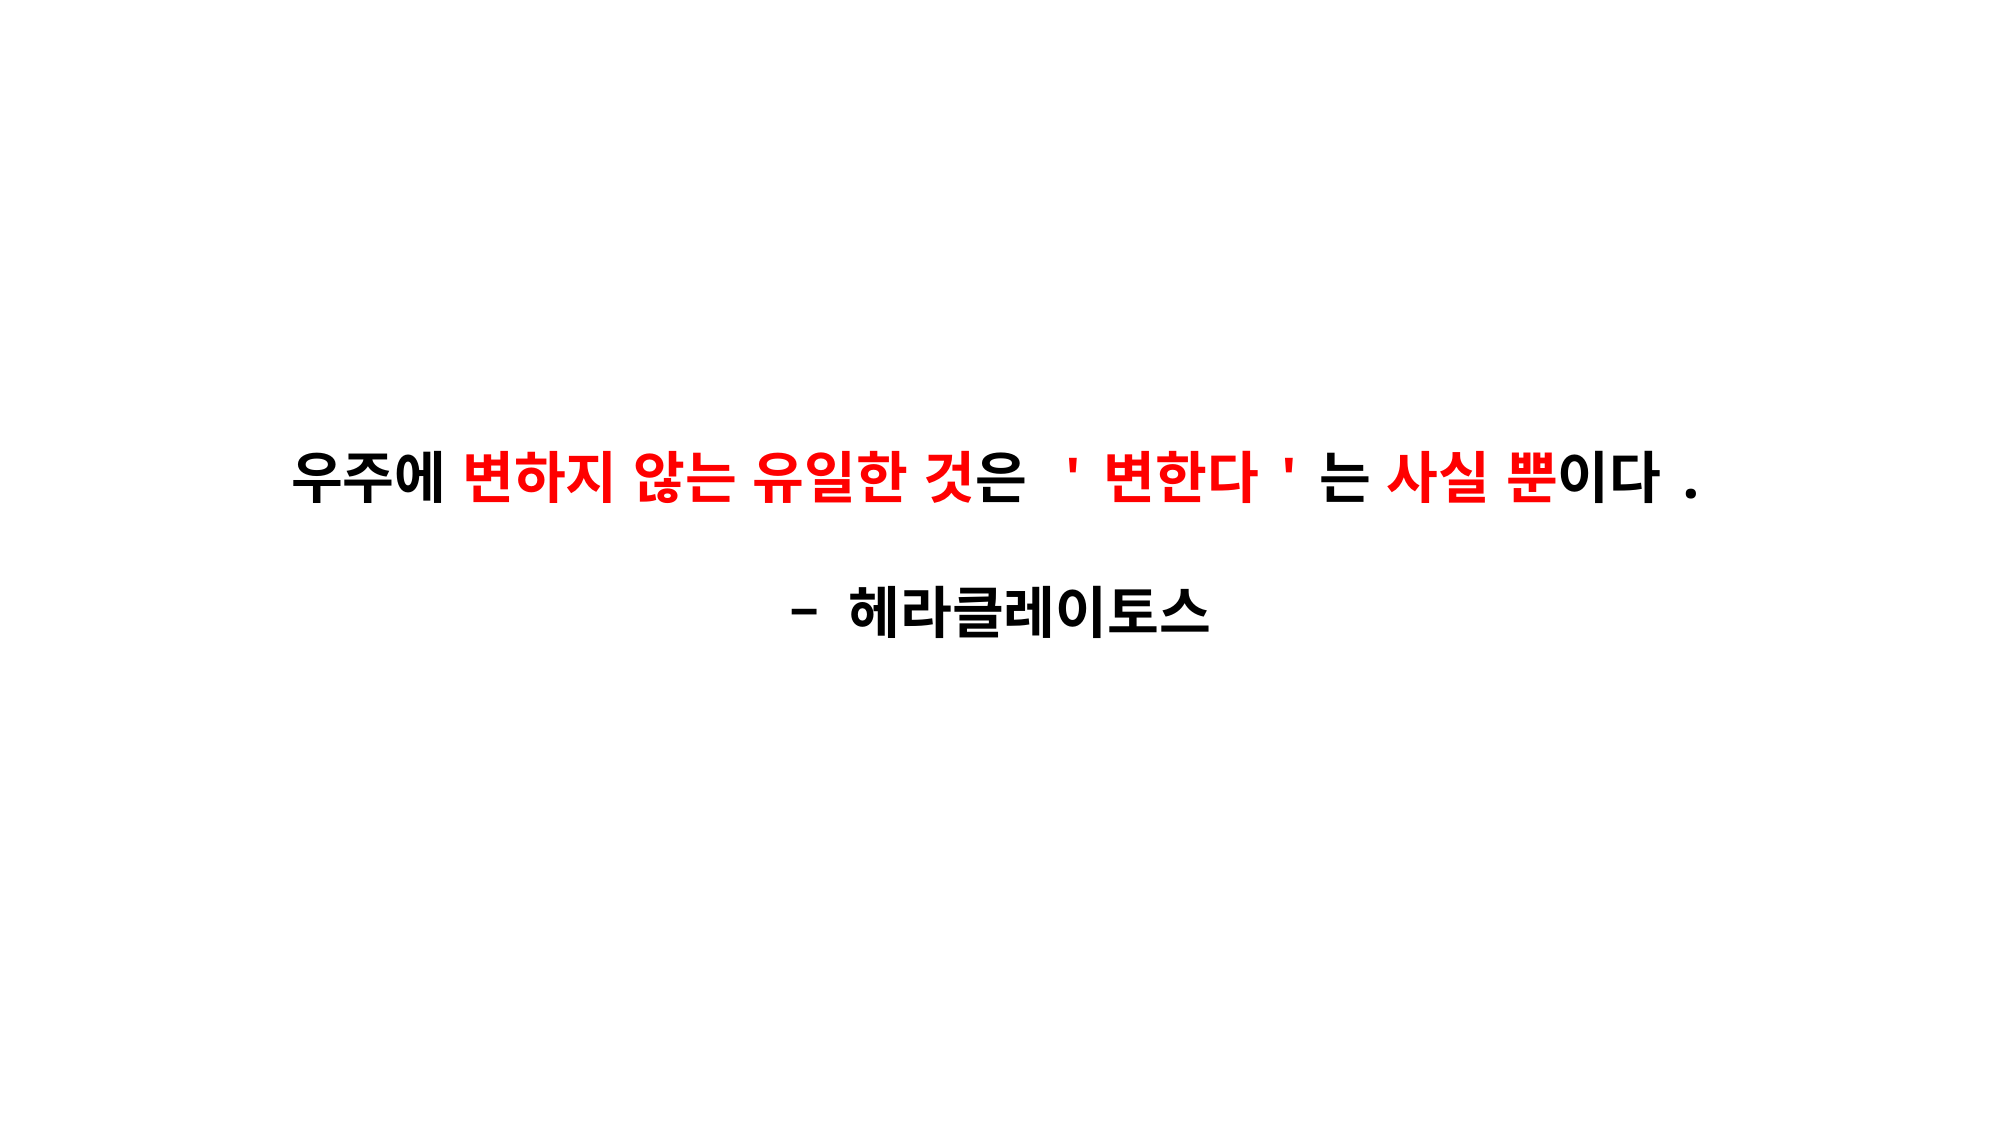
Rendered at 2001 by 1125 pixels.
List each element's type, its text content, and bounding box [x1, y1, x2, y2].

text_box 우주에 변하지 않는 유일한 것은 '변한다'는 사실 뿐이다. – 헤라클레이토스 [173, 434, 1827, 652]
